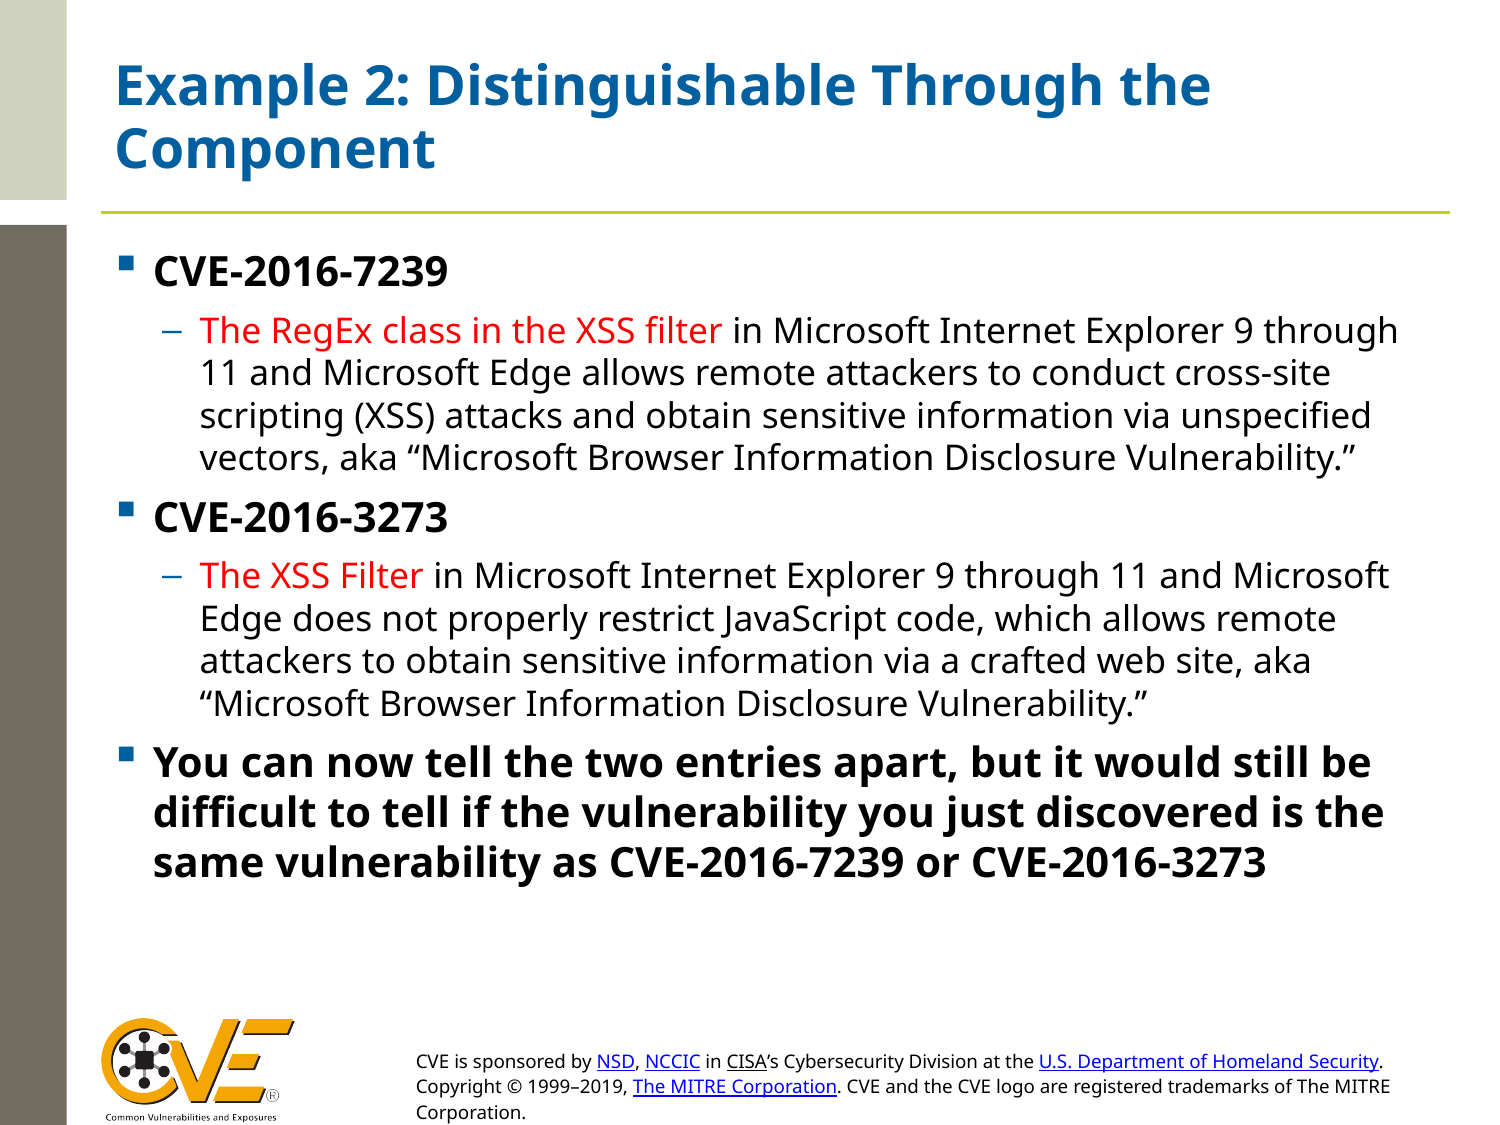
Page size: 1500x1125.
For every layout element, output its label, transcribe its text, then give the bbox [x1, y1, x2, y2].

picture [101, 1018, 295, 1123]
title Example 2: Distinguishable Through the Component [99, 45, 1431, 188]
list CVE-2016-7239 The RegEx class in the XSS filter in Microsoft Internet Explorer 9 through 11 and Microsoft Edge allows remote attackers to conduct cross-site scripting (XSS) attacks and obtain sensitive information via unspecified vectors, aka “Microsoft Browser Information Disclosure Vulnerability.” CVE-2016-3273 The XSS Filter in Microsoft Internet Explorer 9 through 11 and Microsoft Edge does not properly restrict JavaScript code, which allows remote attackers to obtain sensitive information via a crafted web site, aka “Microsoft Browser Information Disclosure Vulnerability.” You can now tell the two entries apart, but it would still be difficult to tell if the vulnerability you just discovered is the same vulnerability as CVE-2016-7239 or CVE-2016-3273 [99, 237, 1450, 991]
